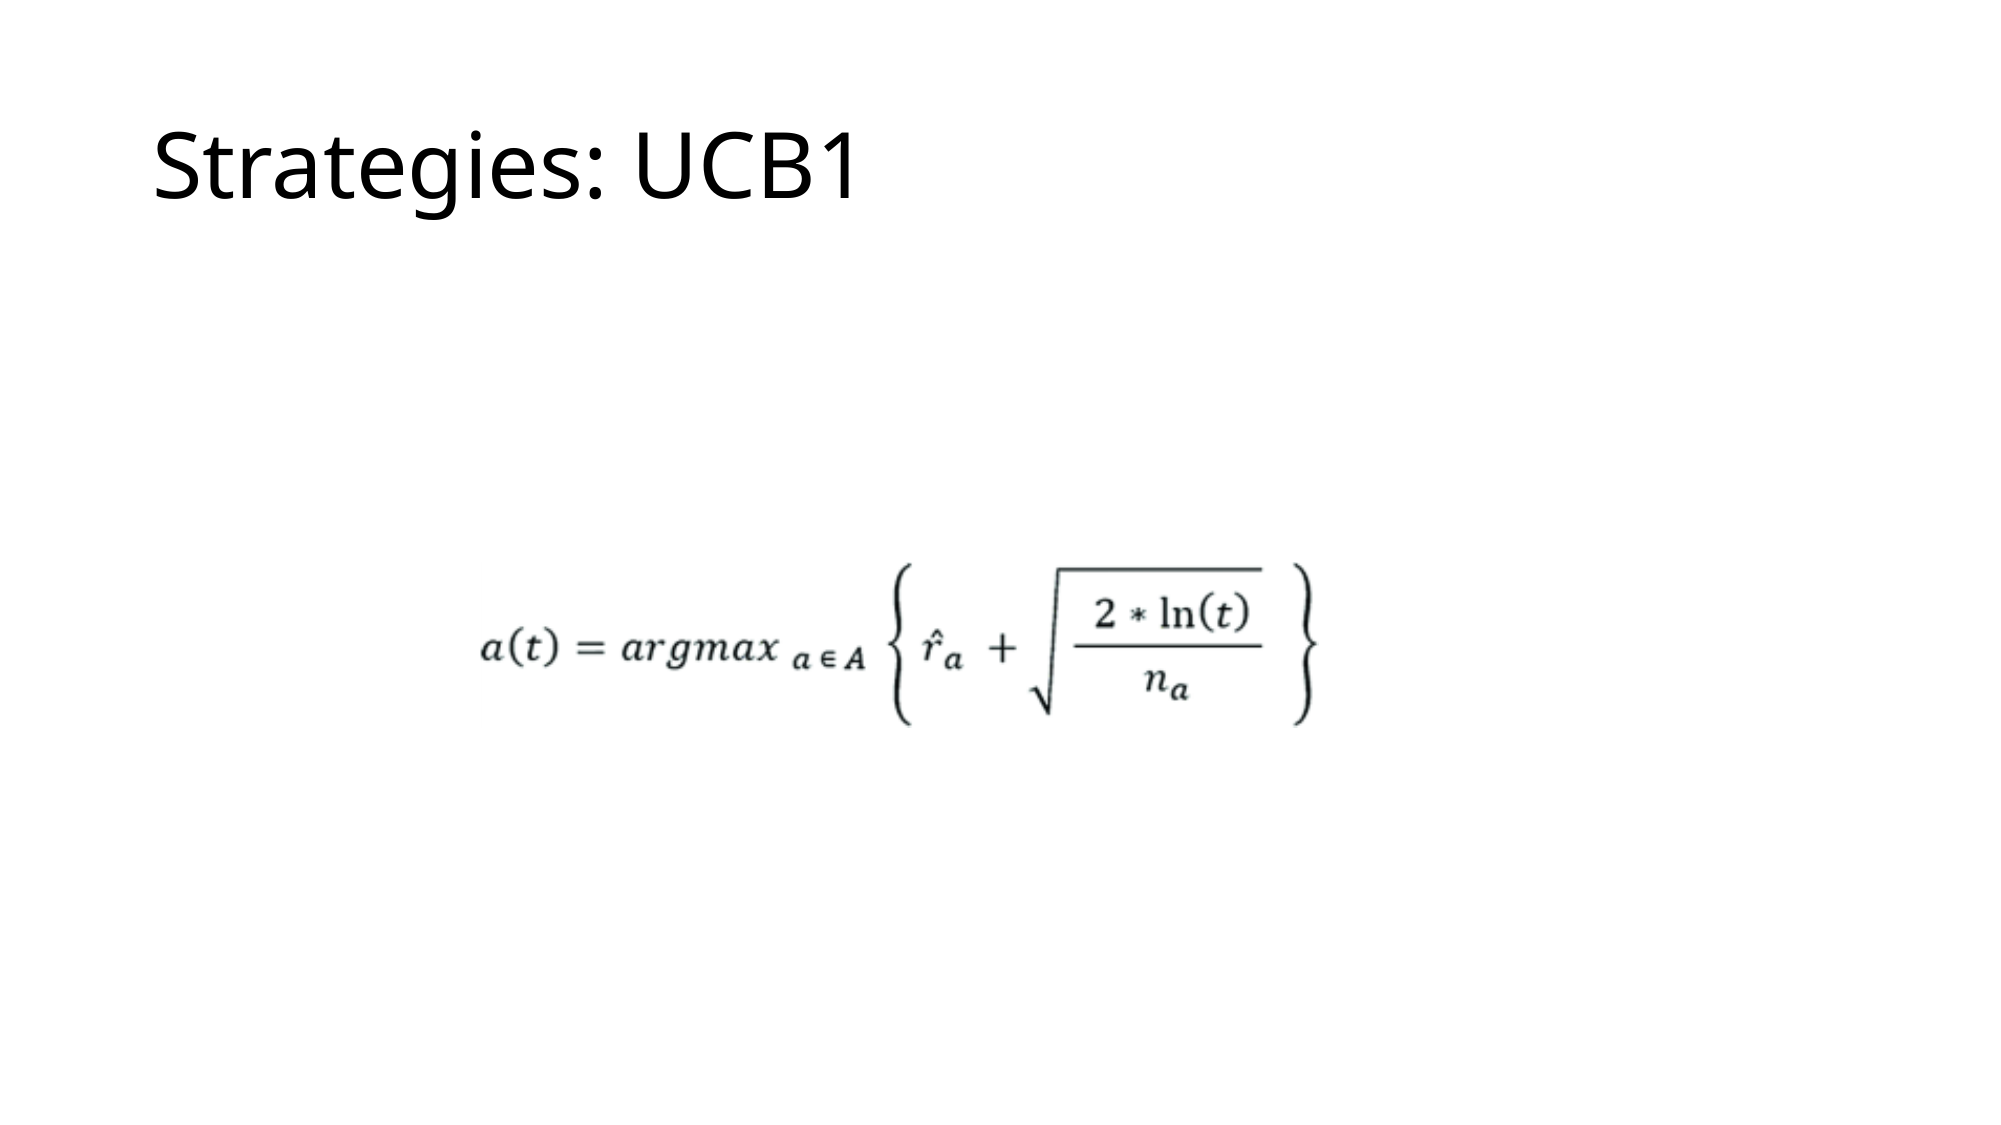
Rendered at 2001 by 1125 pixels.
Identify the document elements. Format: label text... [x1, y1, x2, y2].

title Strategies: UCB1 [137, 59, 1863, 278]
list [480, 562, 1319, 729]
